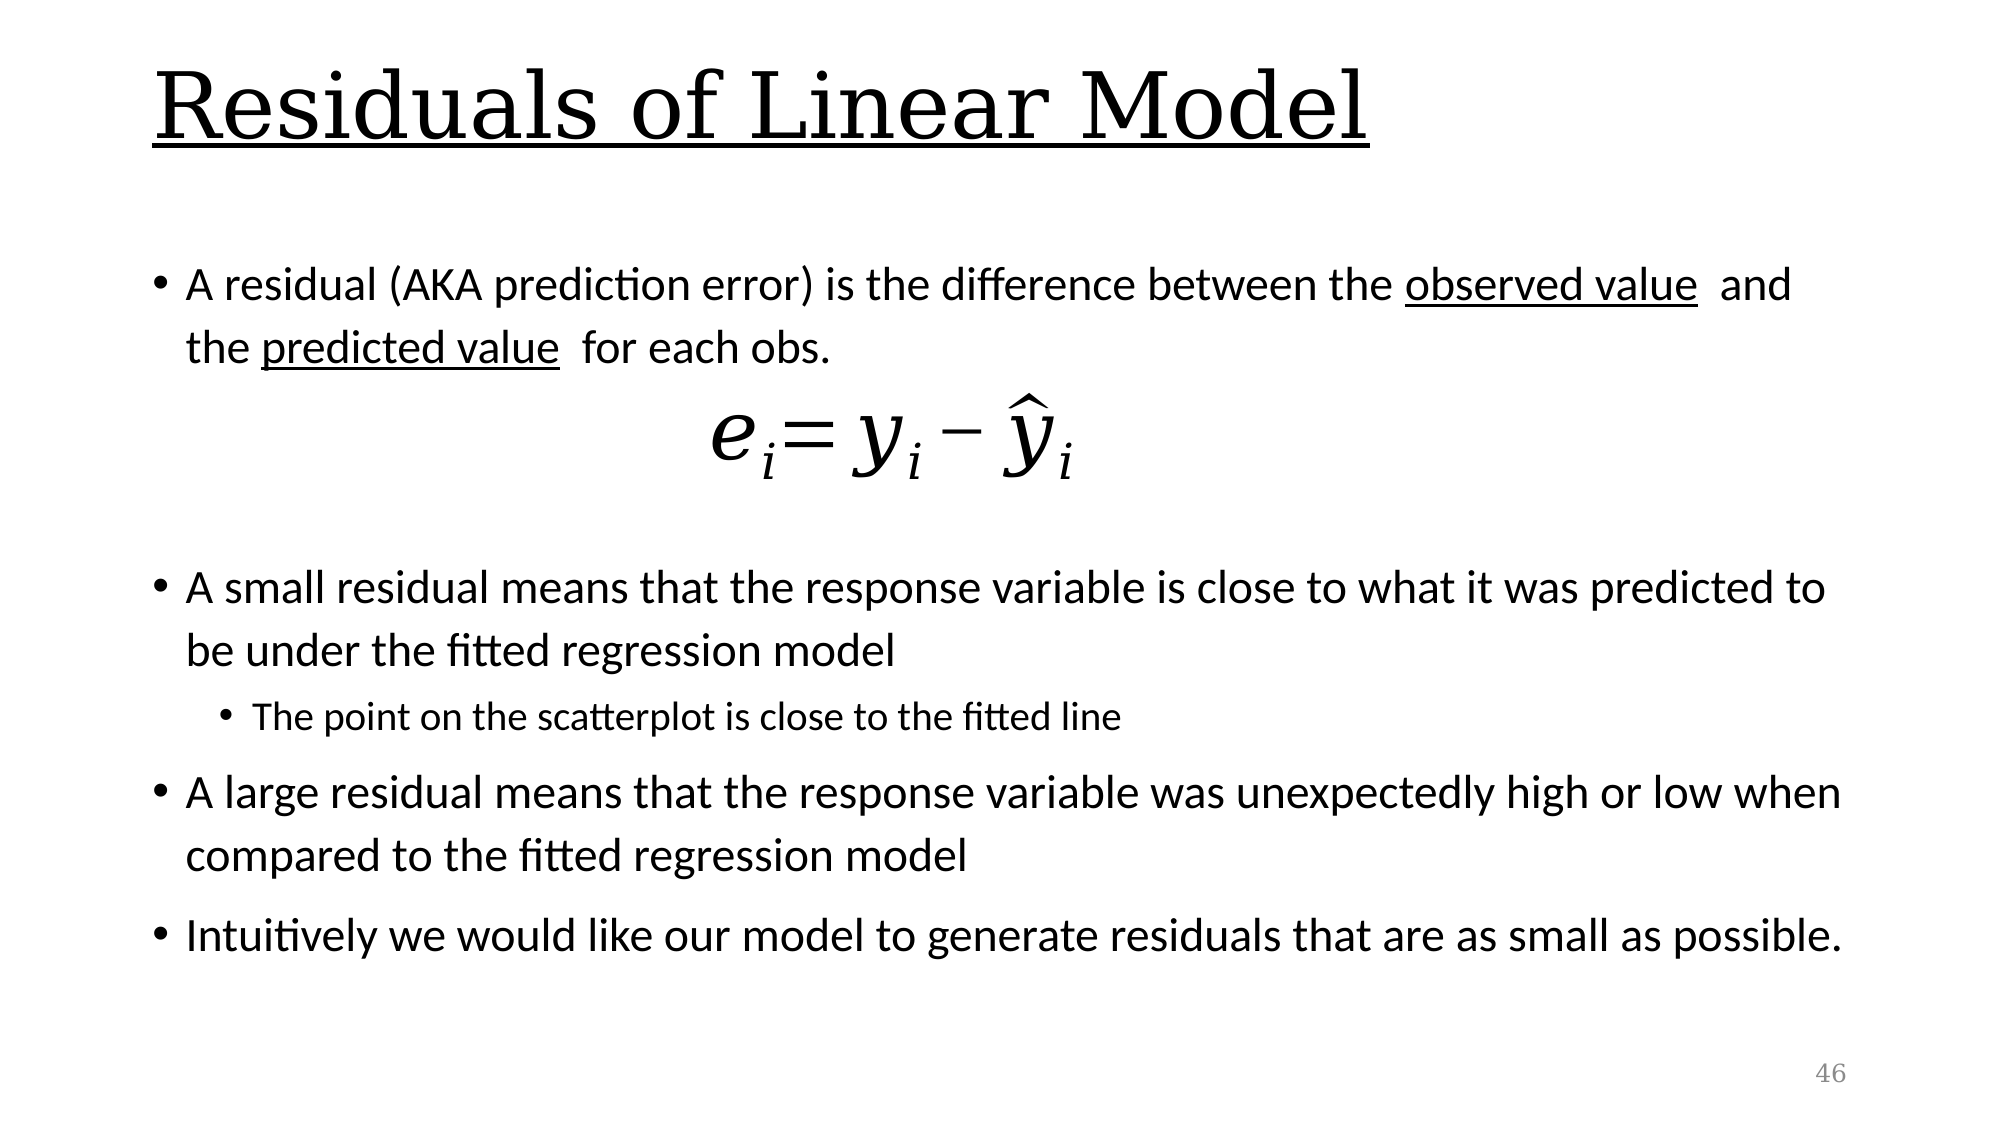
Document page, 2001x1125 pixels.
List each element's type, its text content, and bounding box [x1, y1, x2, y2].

slide_number 46 [1412, 1042, 1863, 1103]
title Residuals of Linear Model [137, 0, 1863, 218]
